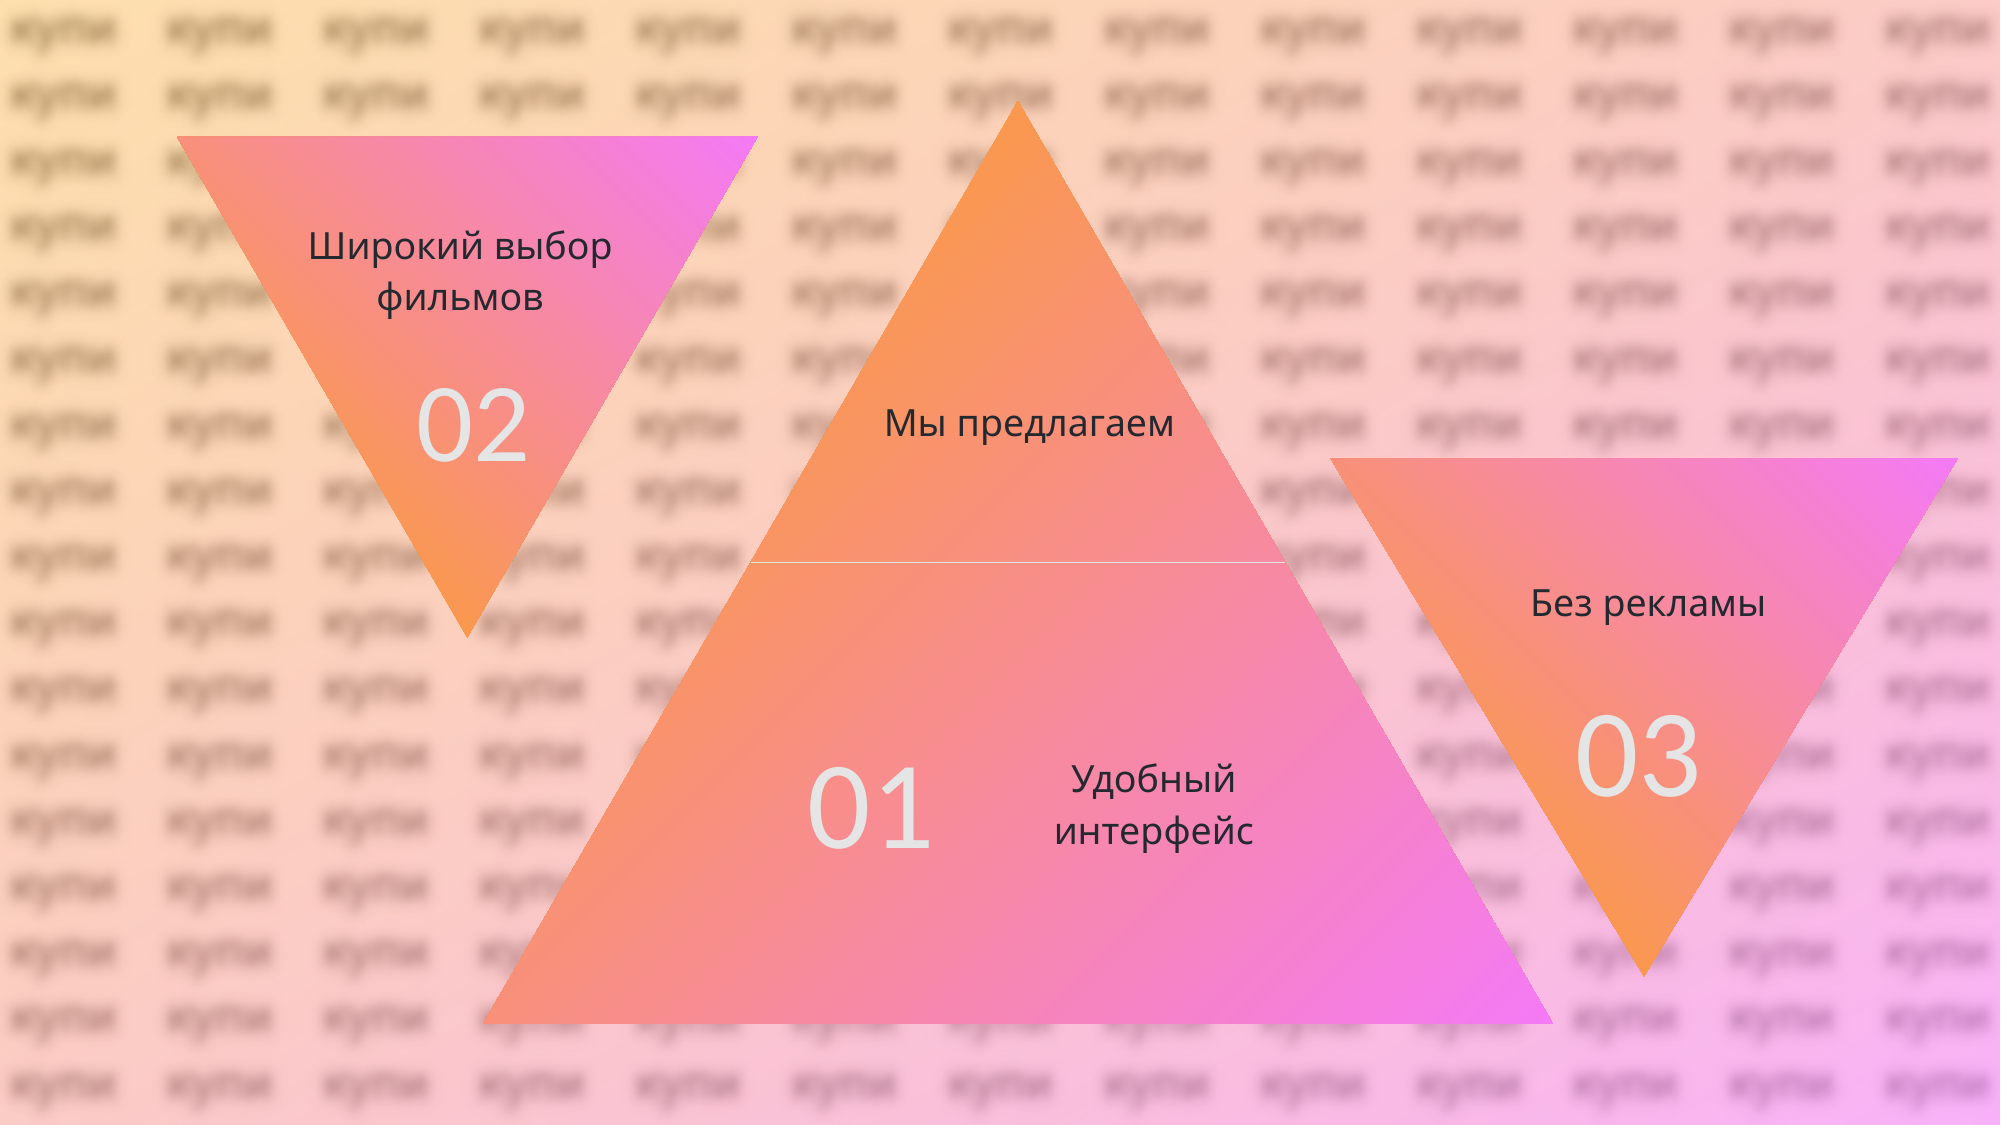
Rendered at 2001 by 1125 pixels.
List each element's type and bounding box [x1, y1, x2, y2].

text_box [177, 136, 483, 638]
text_box [483, 101, 1553, 1024]
text_box [1330, 458, 1958, 977]
text_box [0, 0, 2000, 1125]
